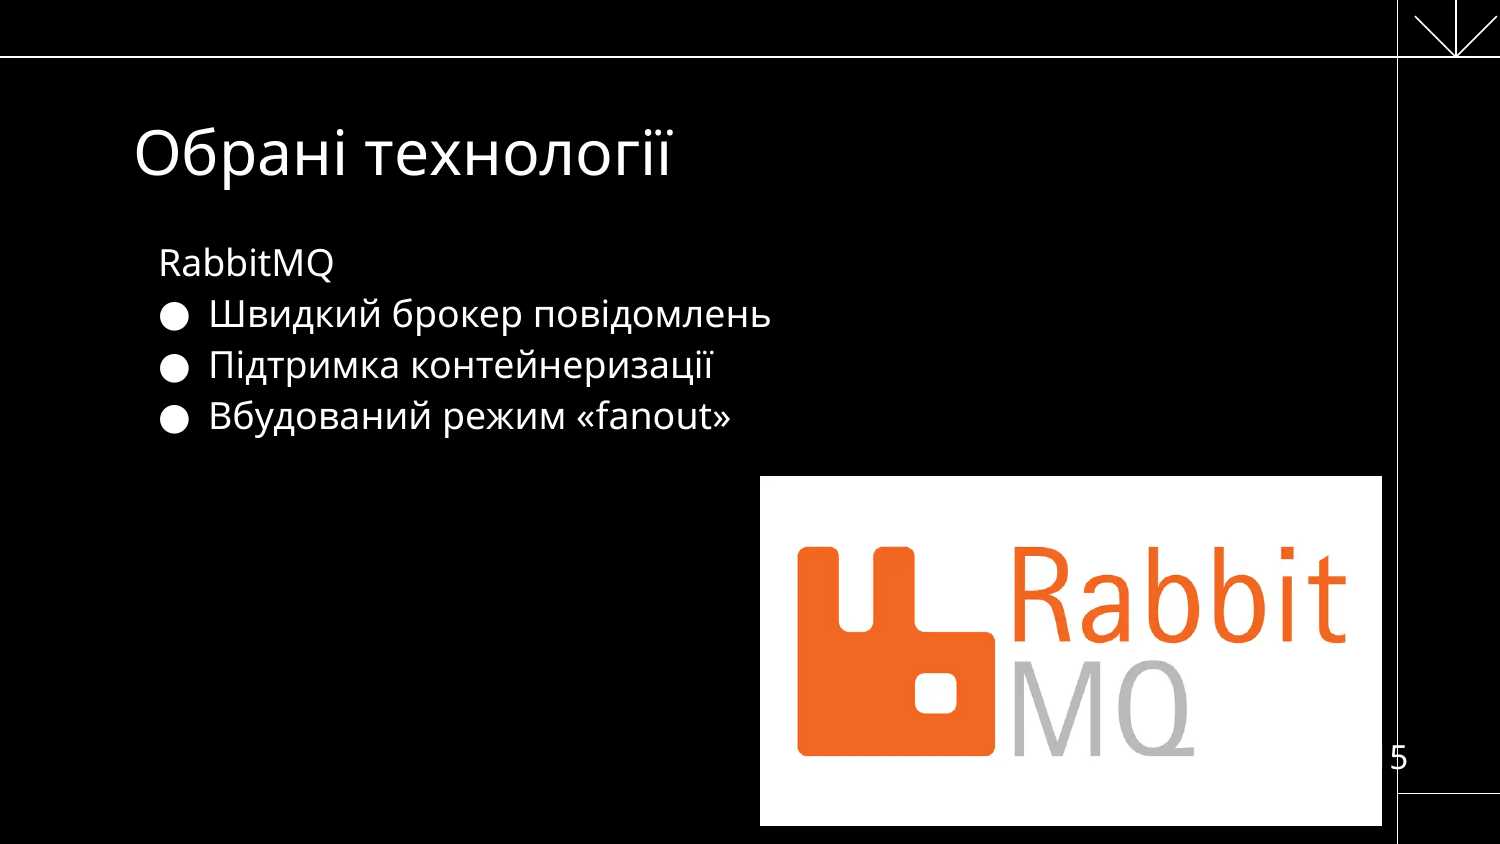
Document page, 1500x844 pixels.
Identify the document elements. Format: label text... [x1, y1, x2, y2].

picture [760, 475, 1383, 827]
title Обрані технології [118, 98, 1382, 192]
list RabbitMQ Швидкий брокер повідомлень Підтримка контейнеризації Вбудований режим «fanout» [118, 223, 1371, 729]
